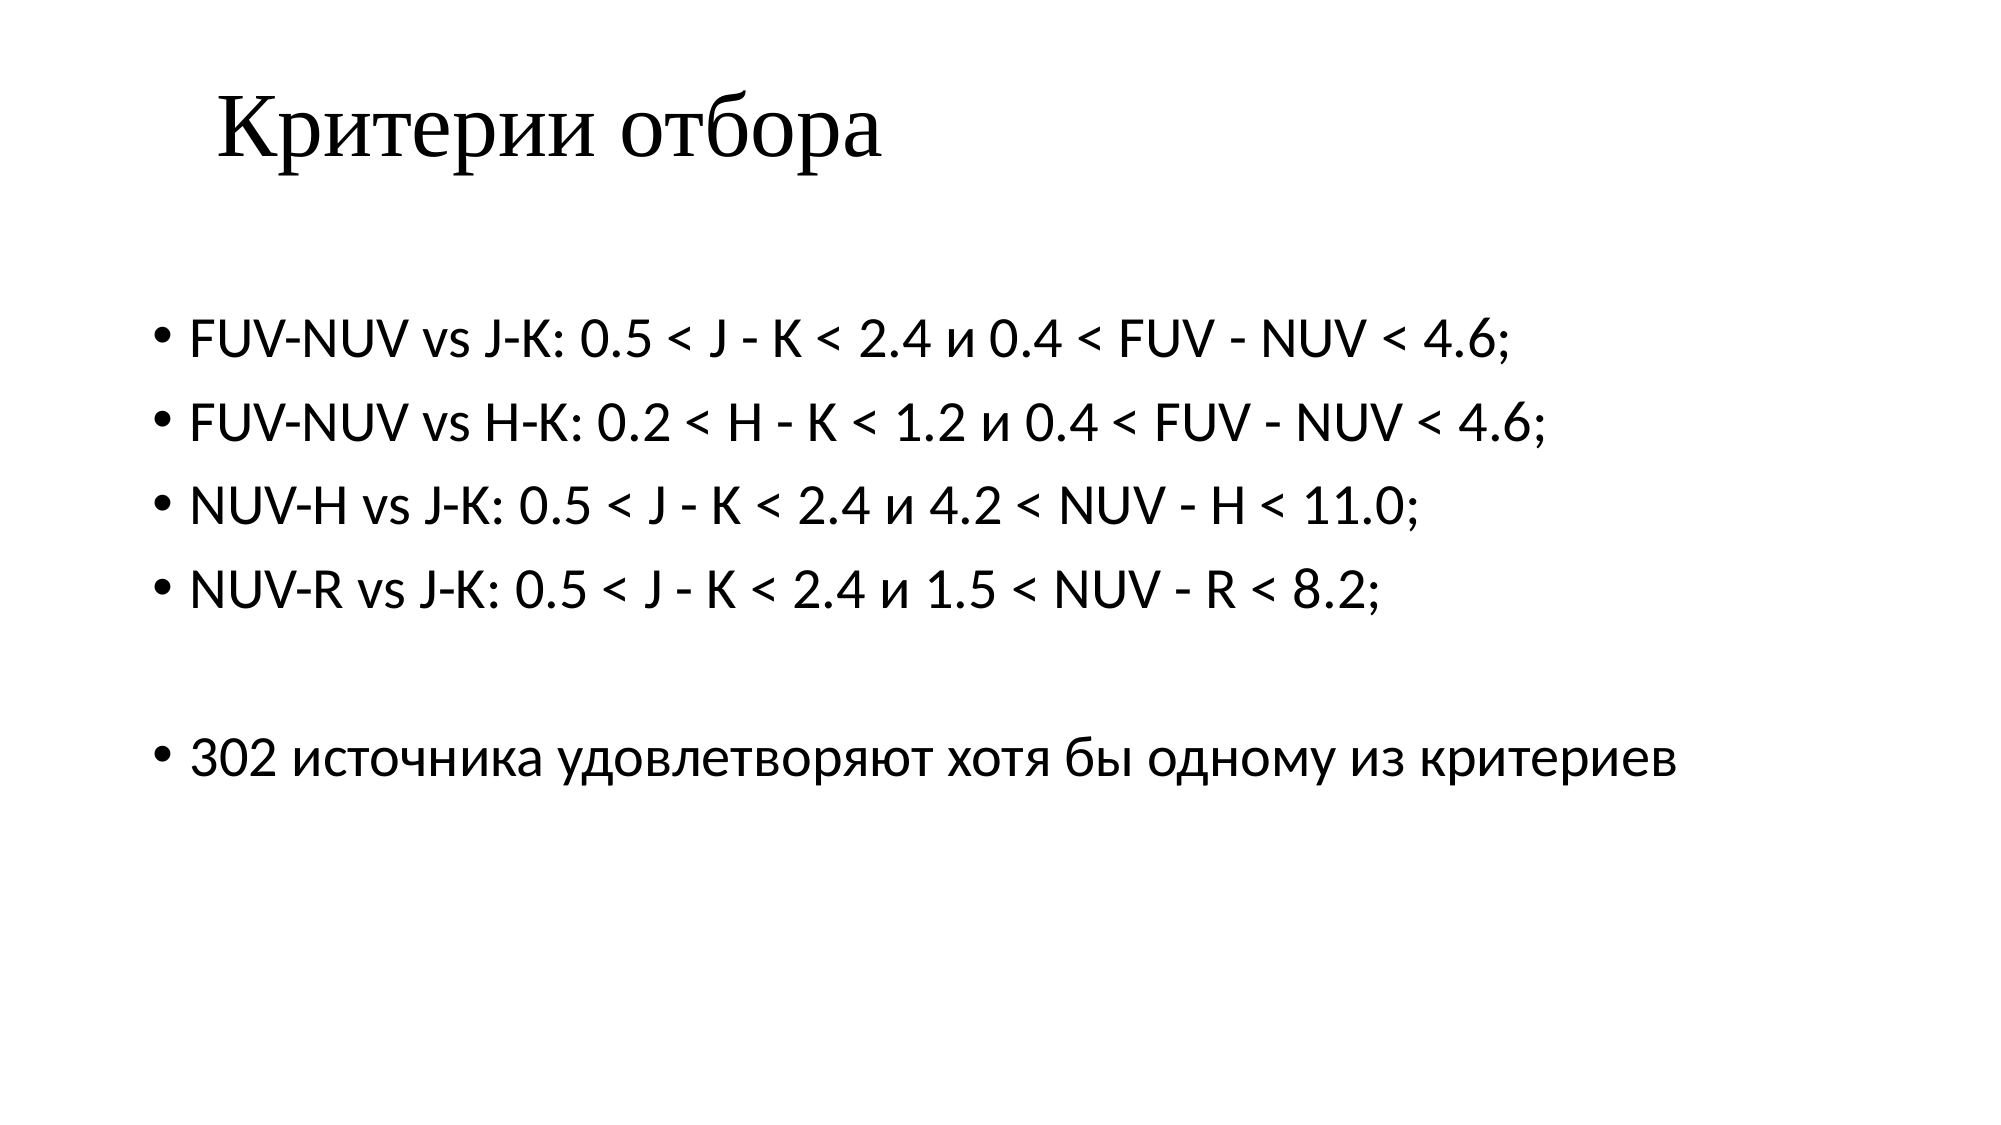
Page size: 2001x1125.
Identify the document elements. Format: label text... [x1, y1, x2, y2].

title Критерии отбора [200, 18, 1579, 236]
list FUV-NUV vs J-K: 0.5 < J - K < 2.4 и 0.4 < FUV - NUV < 4.6; FUV-NUV vs H-K: 0.2 < H - K < 1.2 и 0.4 < FUV - NUV < 4.6; NUV-H vs J-K: 0.5 < J - K < 2.4 и 4.2 < NUV - H < 11.0; NUV-R vs J-K: 0.5 < J - K < 2.4 и 1.5 < NUV - R < 8.2; 302 источника удовлетворяют хотя бы одному из критериев [137, 299, 1863, 1014]
